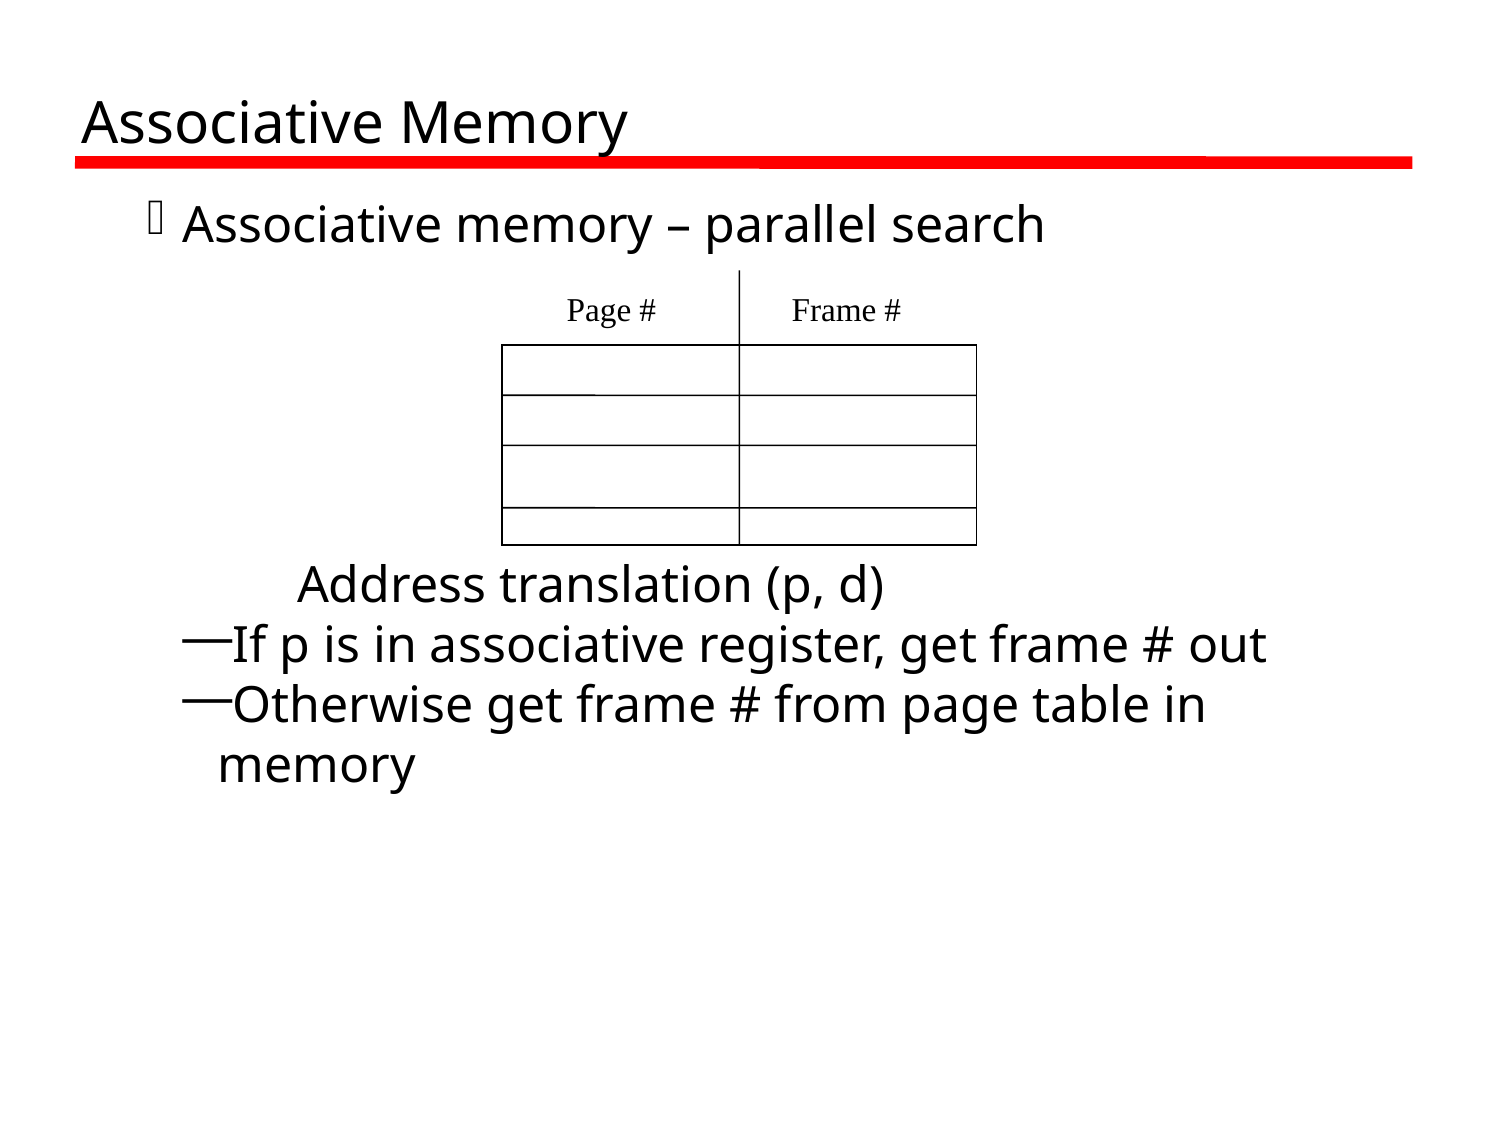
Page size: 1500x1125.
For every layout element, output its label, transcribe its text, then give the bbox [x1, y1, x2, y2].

text_box [740, 508, 977, 546]
text_box [740, 446, 977, 507]
text_box [501, 446, 739, 507]
text_box [501, 508, 739, 546]
text_box [501, 345, 739, 395]
text_box Associative memory – parallel search Address translation (p, d) If p is in associative register, get frame # out Otherwise get frame # from page table in memory [132, 185, 1339, 921]
text_box Frame # [776, 282, 990, 333]
text_box [740, 345, 977, 395]
text_box Associative Memory [66, 24, 1413, 163]
text_box Page # [551, 282, 765, 333]
text_box [740, 396, 977, 445]
text_box [501, 396, 739, 445]
